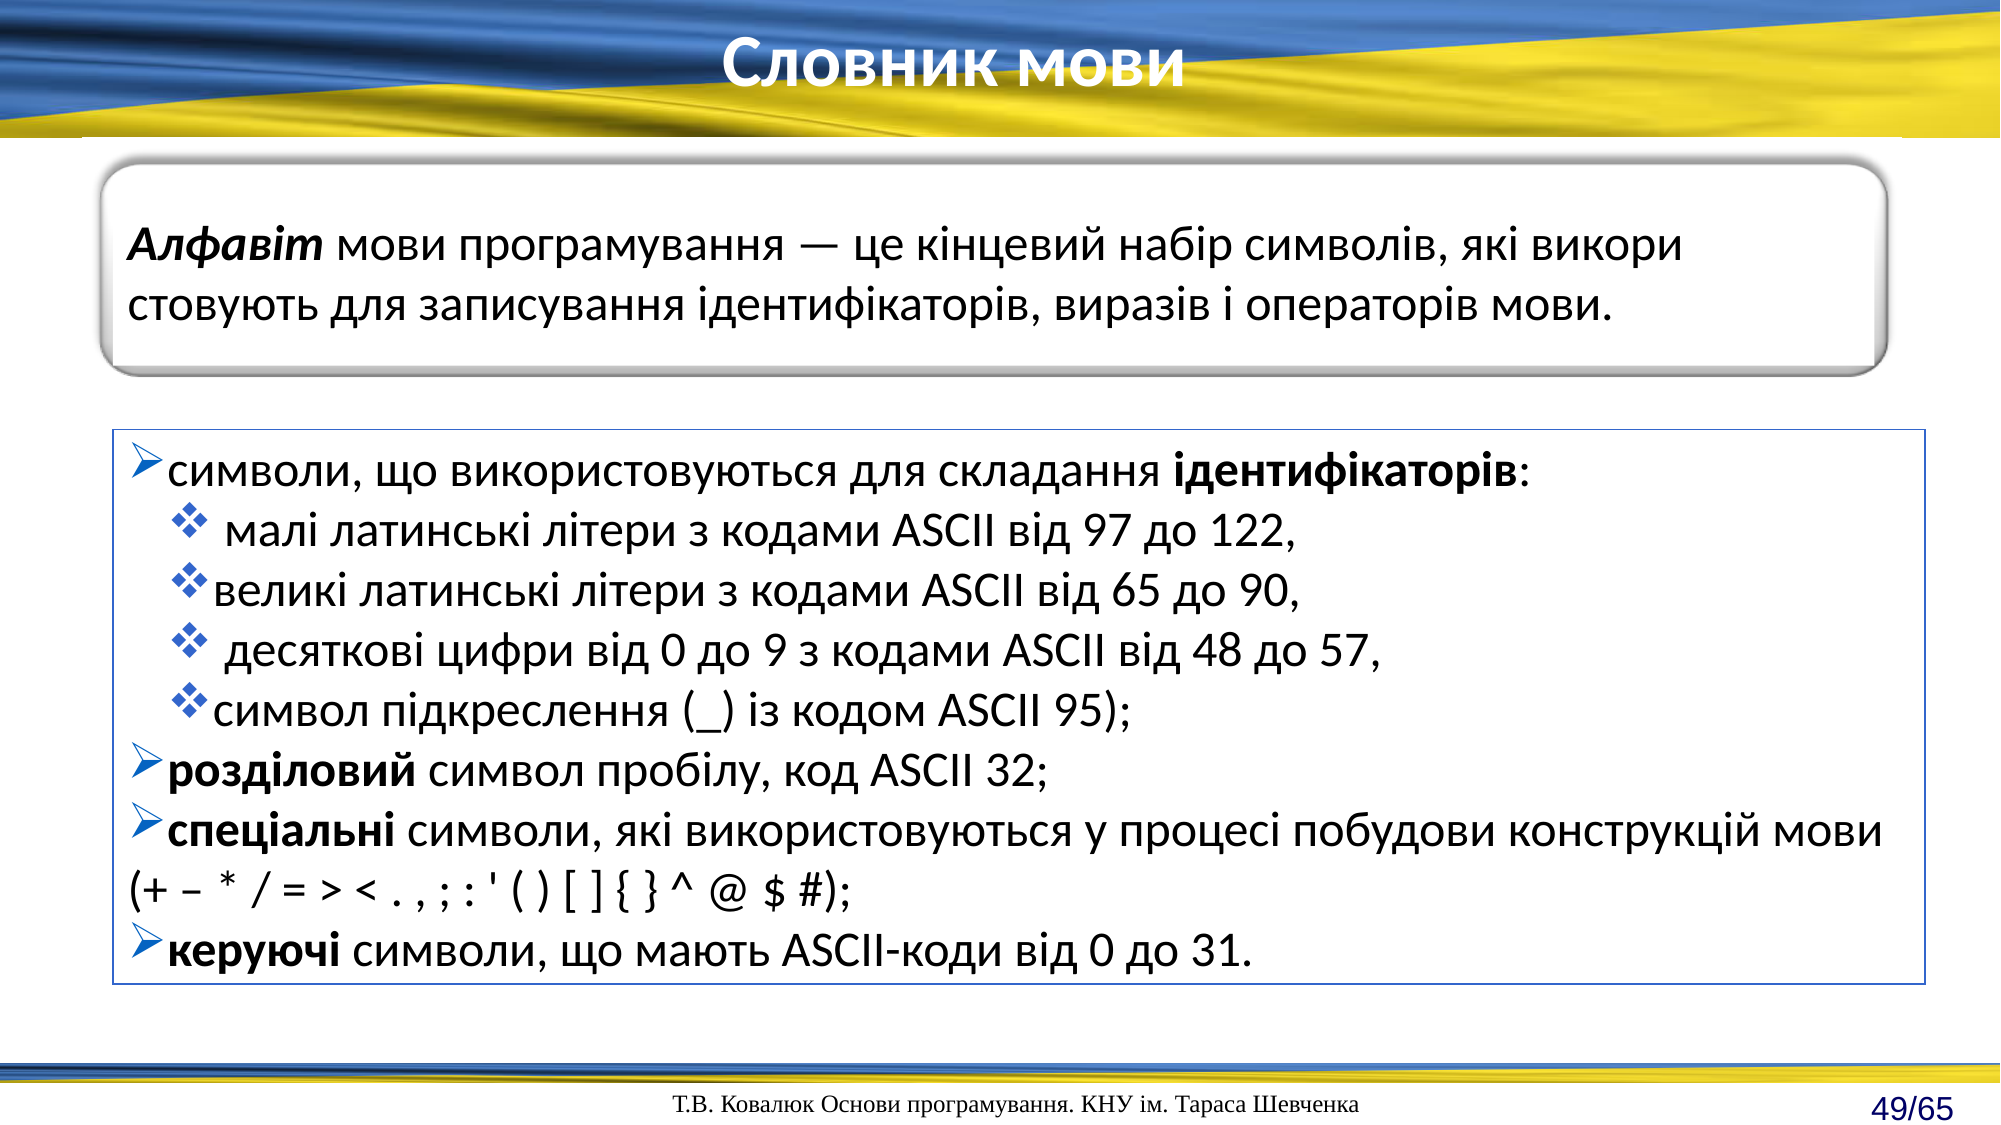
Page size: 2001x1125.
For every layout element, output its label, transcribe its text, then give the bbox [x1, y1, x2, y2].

picture [0, 1063, 2000, 1083]
picture [0, 0, 2000, 138]
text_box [82, 137, 1902, 404]
text_box символи, що використовуються для складання ідентифікаторів: малі латинські літери з кодами ASCII від 97 до 122, великі латинські літери з кодами ASCII від 65 до 90, десяткові цифри від 0 до 9 з кодами ASCII від 48 до 57, символ підкреслення (_) із кодом ASCII 95); розділовий символ пробілу, код ASCII 32; спеціальні символи, які використовуються у процесі побудови конструкцій мови (+ – * / = > < . , ; : ' ( ) [ ] { } ^ @ $ #); керуючі символи, що мають ASCII-коди від 0 до 31. [112, 429, 1925, 985]
text_box Словник мови [0, 4, 1972, 109]
